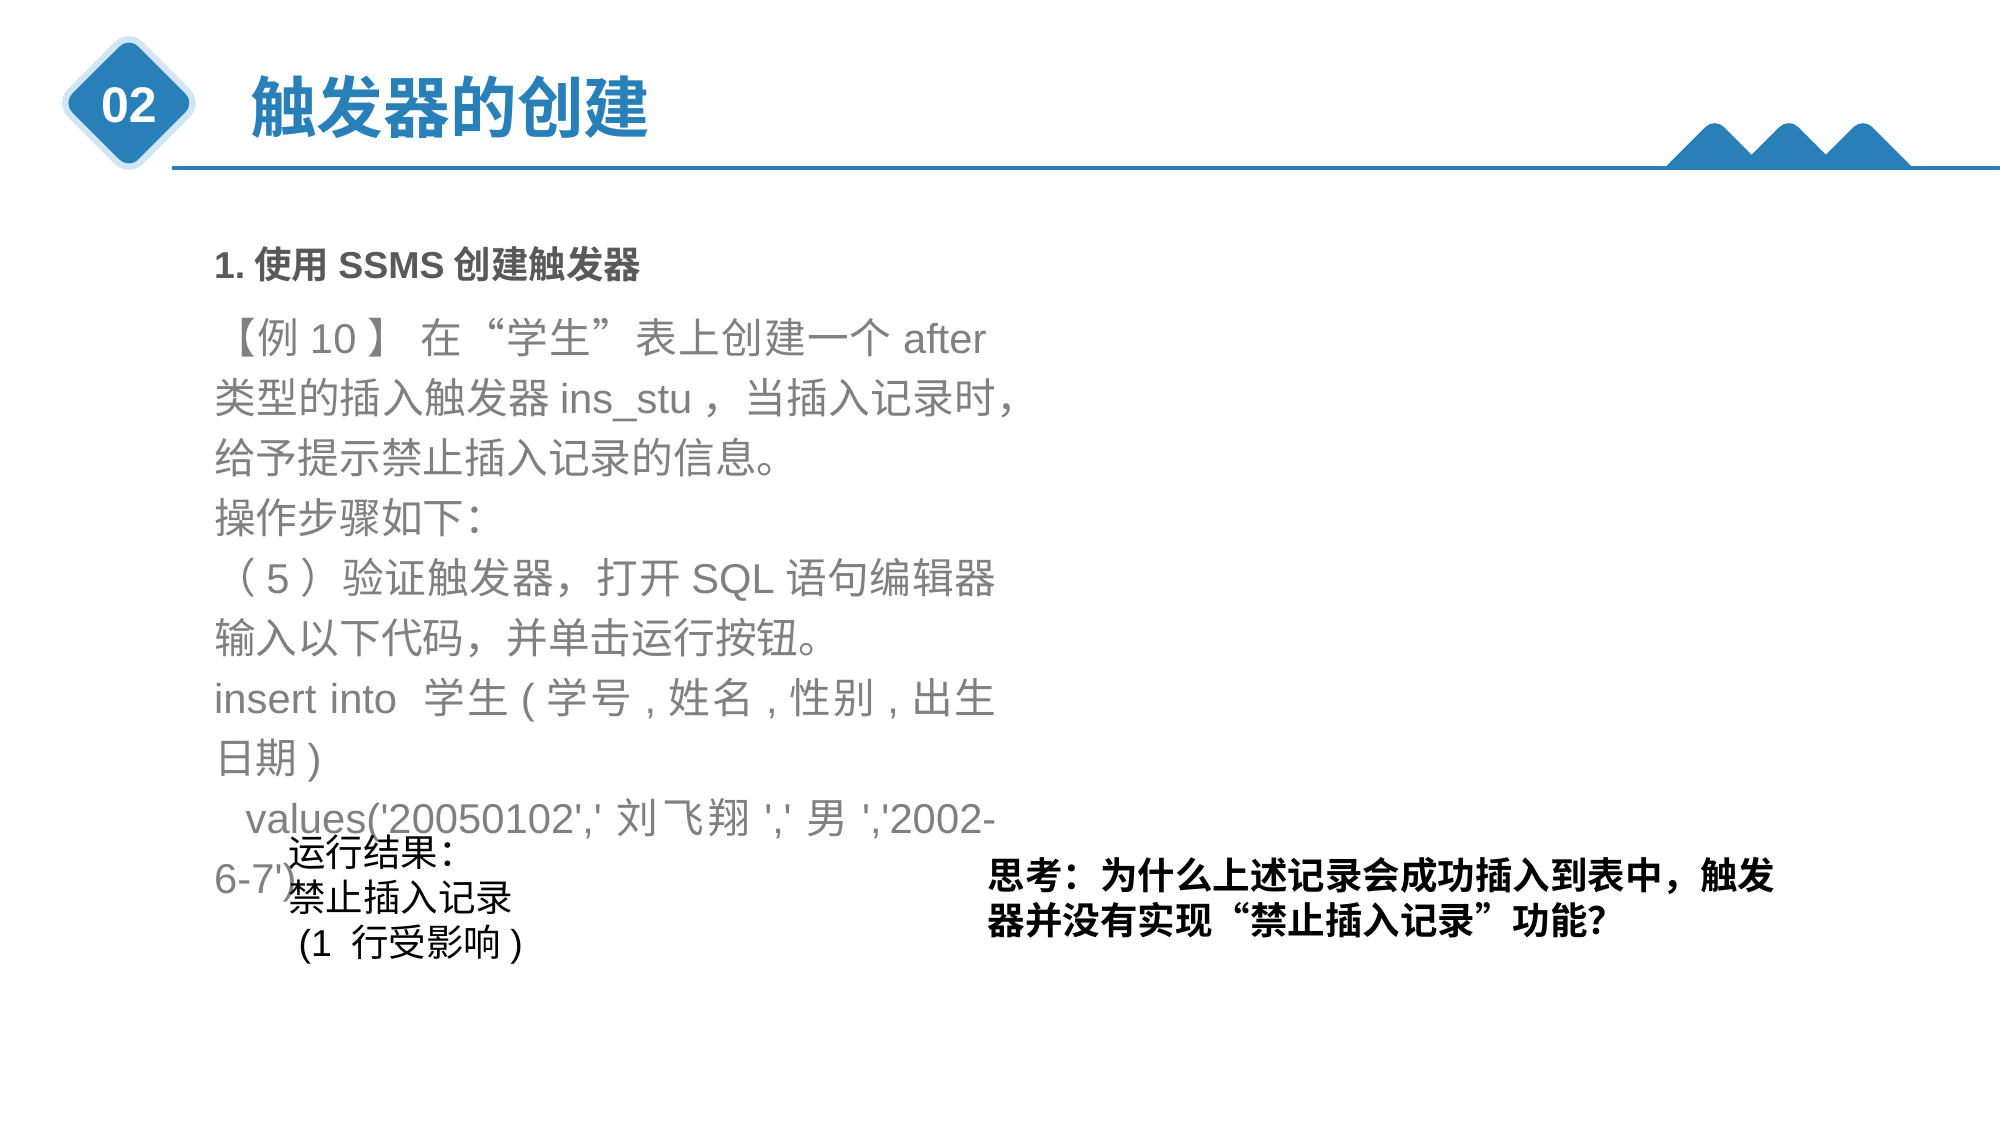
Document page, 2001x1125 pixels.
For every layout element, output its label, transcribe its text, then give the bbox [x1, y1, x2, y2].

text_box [199, 224, 1012, 794]
text_box 触发器的创建 [235, 58, 666, 153]
text_box [1664, 122, 1752, 167]
text_box 思考：为什么上述记录会成功插入到表中，触发器并没有实现“禁止插入记录”功能？ [973, 844, 1813, 950]
text_box 02 [86, 65, 172, 141]
text_box [64, 73, 86, 133]
text_box [94, 141, 163, 168]
text_box 运行结果： 禁止插入记录 (1 行受影响) [273, 821, 750, 972]
text_box [172, 74, 194, 132]
text_box [1738, 122, 1826, 167]
text_box [94, 38, 163, 65]
text_box [1813, 122, 1913, 167]
